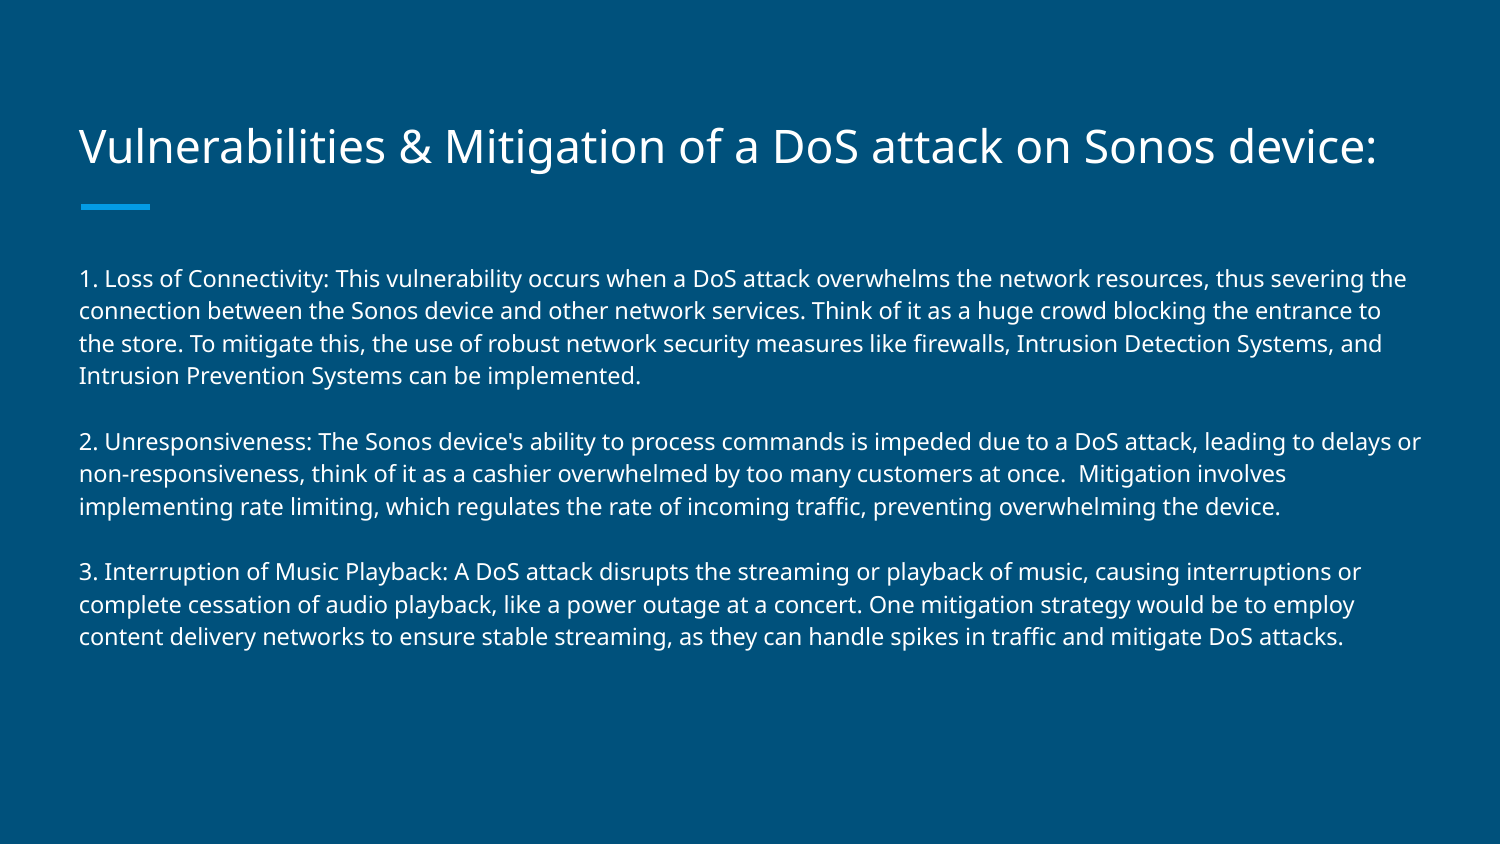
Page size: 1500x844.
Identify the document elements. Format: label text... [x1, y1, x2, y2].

list 1. Loss of Connectivity: This vulnerability occurs when a DoS attack overwhelms the network resources, thus severing the connection between the Sonos device and other network services. Think of it as a huge crowd blocking the entrance to the store. To mitigate this, the use of robust network security measures like firewalls, Intrusion Detection Systems, and Intrusion Prevention Systems can be implemented. 2. Unresponsiveness: The Sonos device's ability to process commands is impeded due to a DoS attack, leading to delays or non-responsiveness, think of it as a cashier overwhelmed by too many customers at once. Mitigation involves implementing rate limiting, which regulates the rate of incoming traffic, preventing overwhelming the device. 3. Interruption of Music Playback: A DoS attack disrupts the streaming or playback of music, causing interruptions or complete cessation of audio playback, like a power outage at a concert. One mitigation strategy would be to employ content delivery networks to ensure stable streaming, as they can handle spikes in traffic and mitigate DoS attacks. [63, 244, 1437, 785]
title Vulnerabilities & Mitigation of a DoS attack on Sonos device: [63, 75, 1437, 188]
